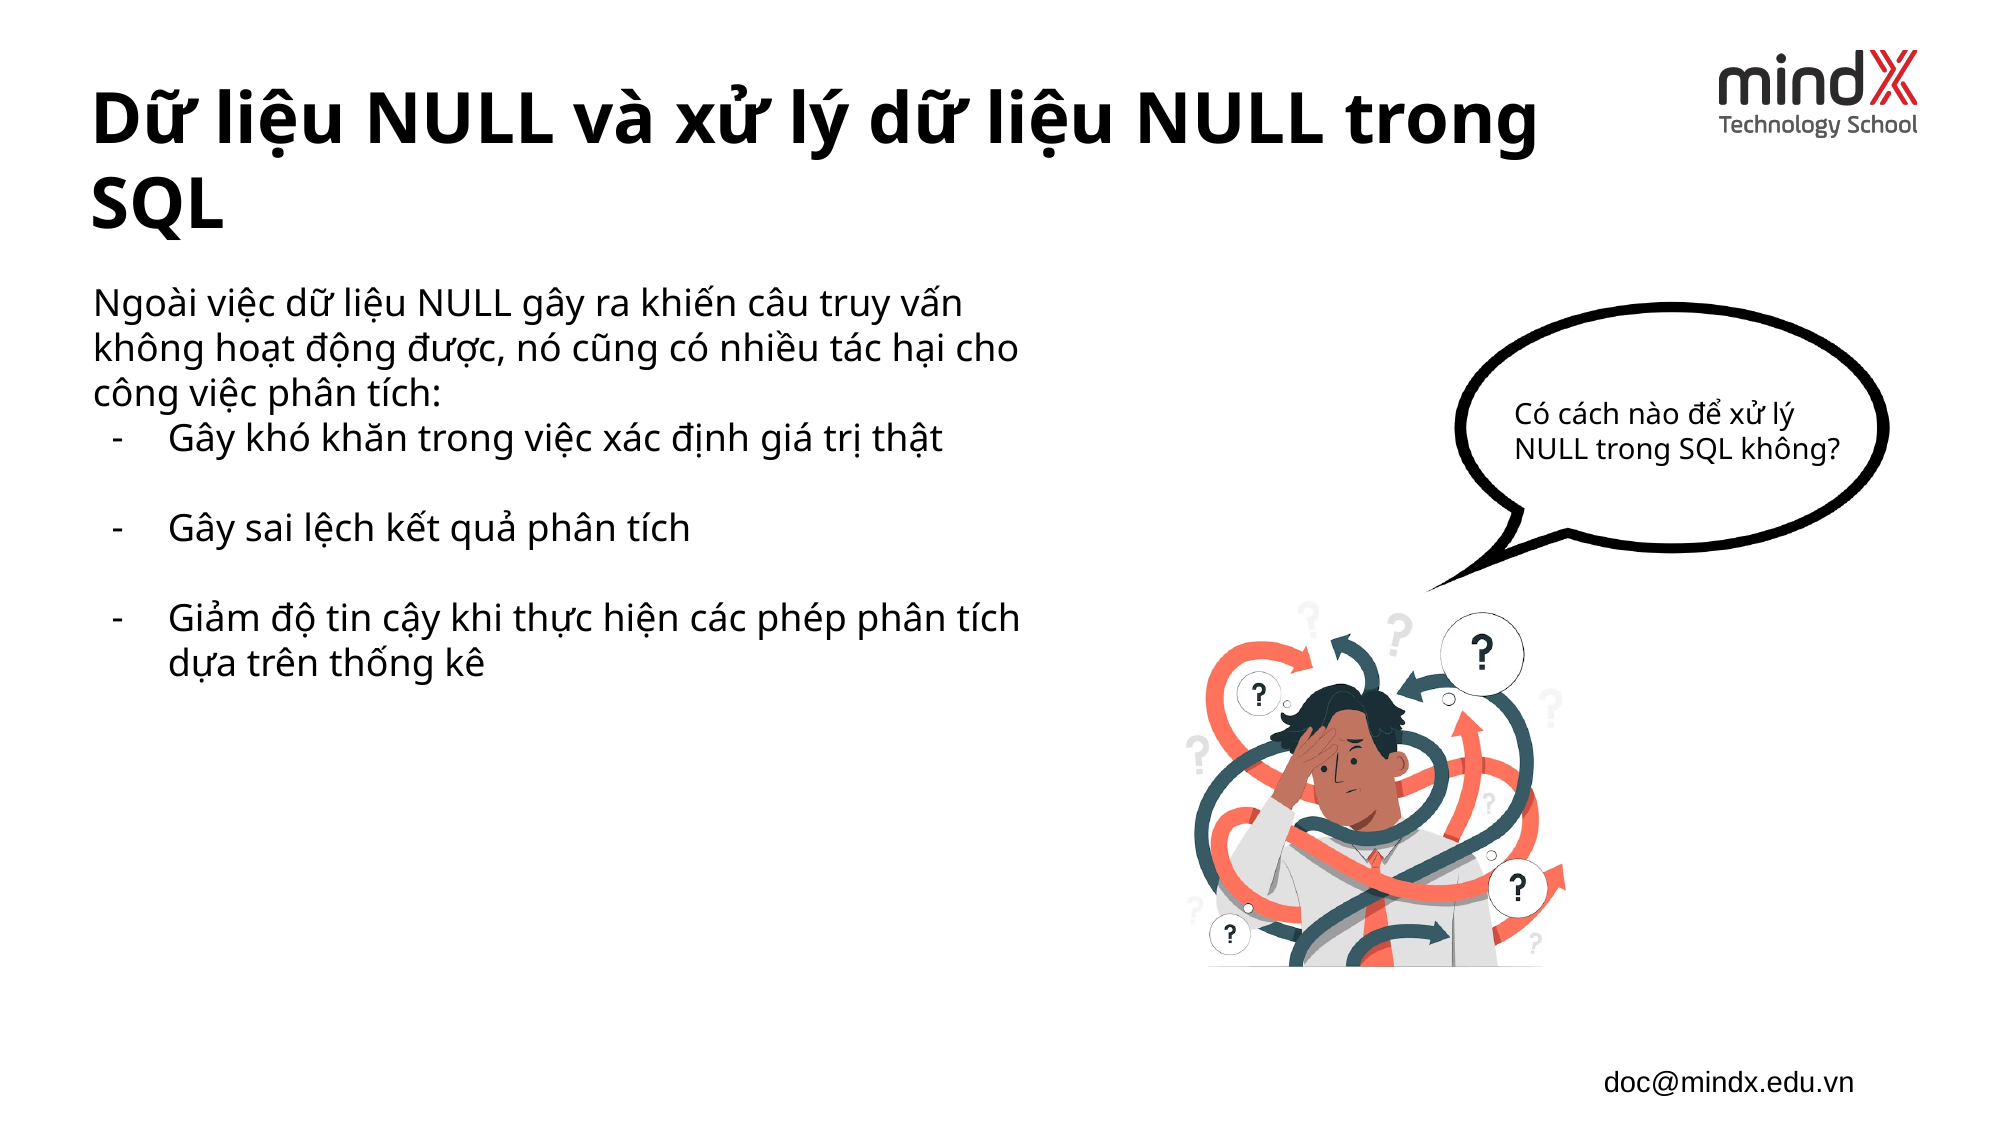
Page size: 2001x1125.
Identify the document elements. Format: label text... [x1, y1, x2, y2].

picture [1164, 293, 1900, 994]
text_box Ngoài việc dữ liệu NULL gây ra khiến câu truy vấn không hoạt động được, nó cũng có nhiều tác hại cho công việc phân tích: Gây khó khăn trong việc xác định giá trị thật Gây sai lệch kết quả phân tích Giảm độ tin cậy khi thực hiện các phép phân tích dựa trên thống kê [77, 270, 1098, 691]
picture [1719, 50, 1918, 138]
text_box Dữ liệu NULL và xử lý dữ liệu NULL trong SQL [75, 65, 1613, 251]
text_box doc@mindx.edu.vn [1588, 1055, 1968, 1106]
